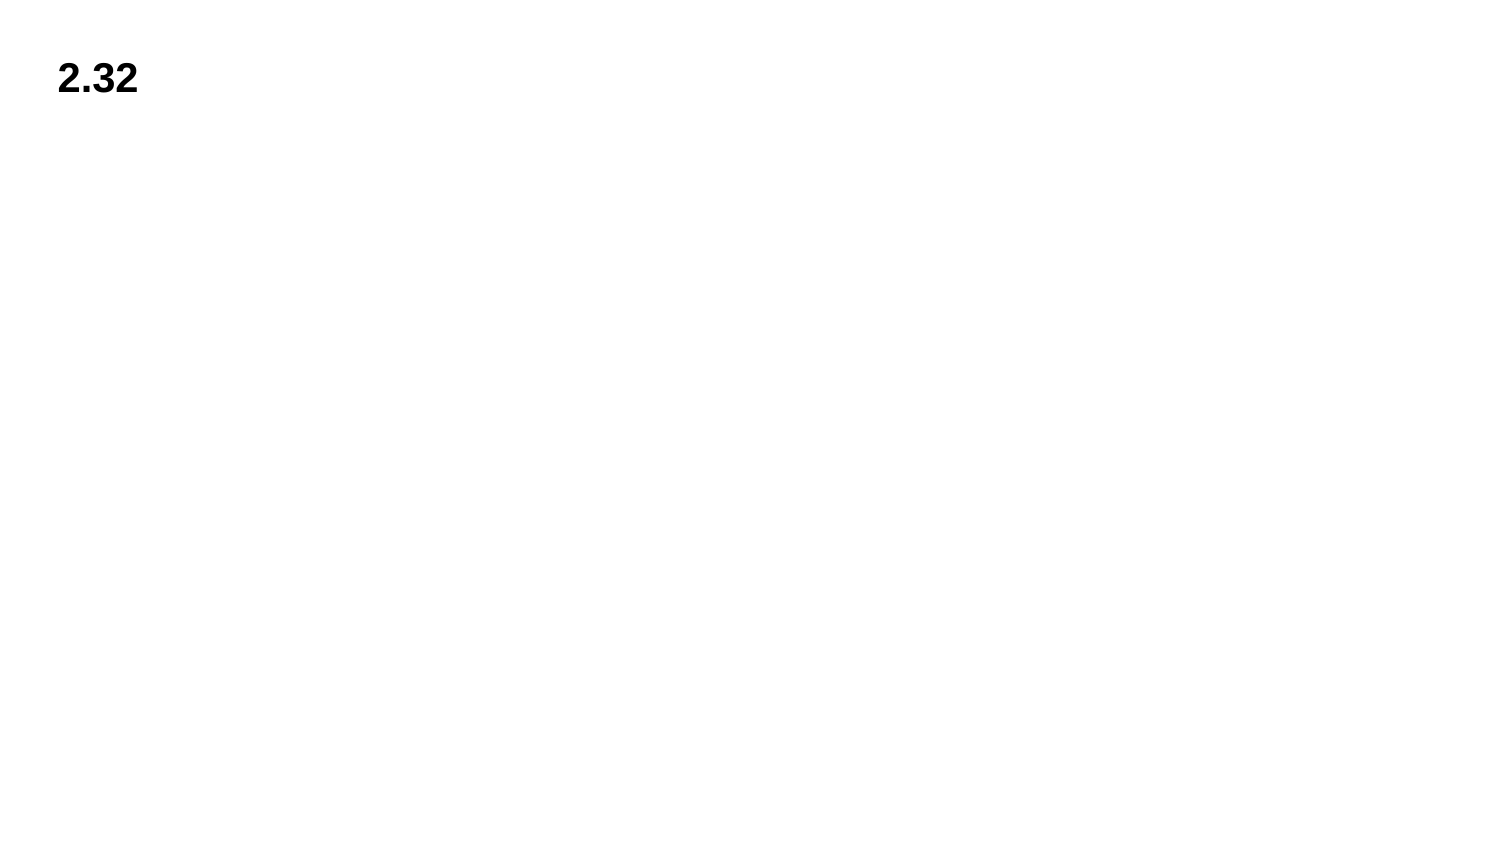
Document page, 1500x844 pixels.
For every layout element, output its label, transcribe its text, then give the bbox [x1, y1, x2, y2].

text_box 2.32 [42, 35, 168, 116]
